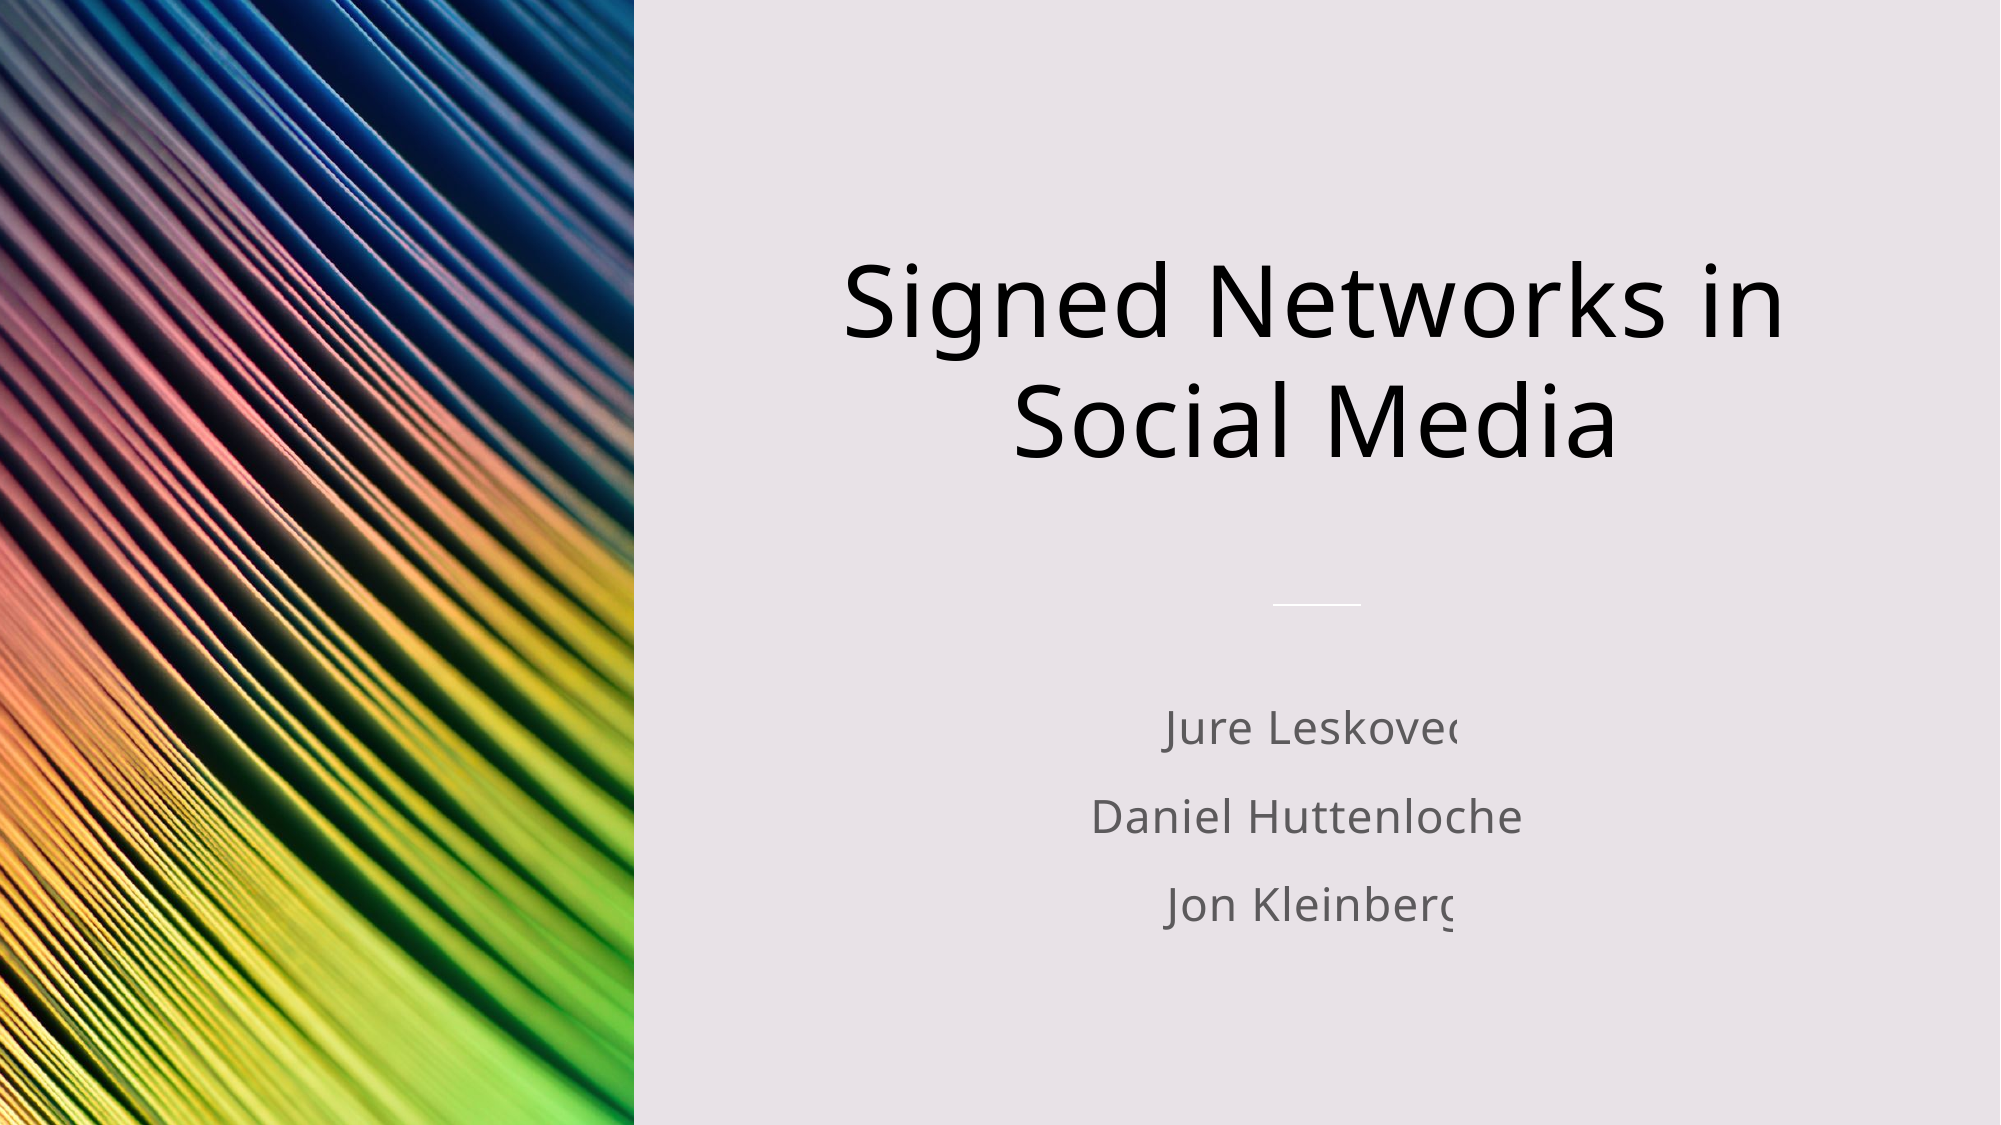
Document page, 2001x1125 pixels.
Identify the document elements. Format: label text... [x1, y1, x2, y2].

title Signed Networks in Social Media [799, 177, 1835, 536]
subtitle Jure Leskovec Daniel Huttenlocher Jon Kleinberg [799, 667, 1835, 948]
picture [0, 0, 635, 1125]
text_box [635, 0, 2000, 1125]
